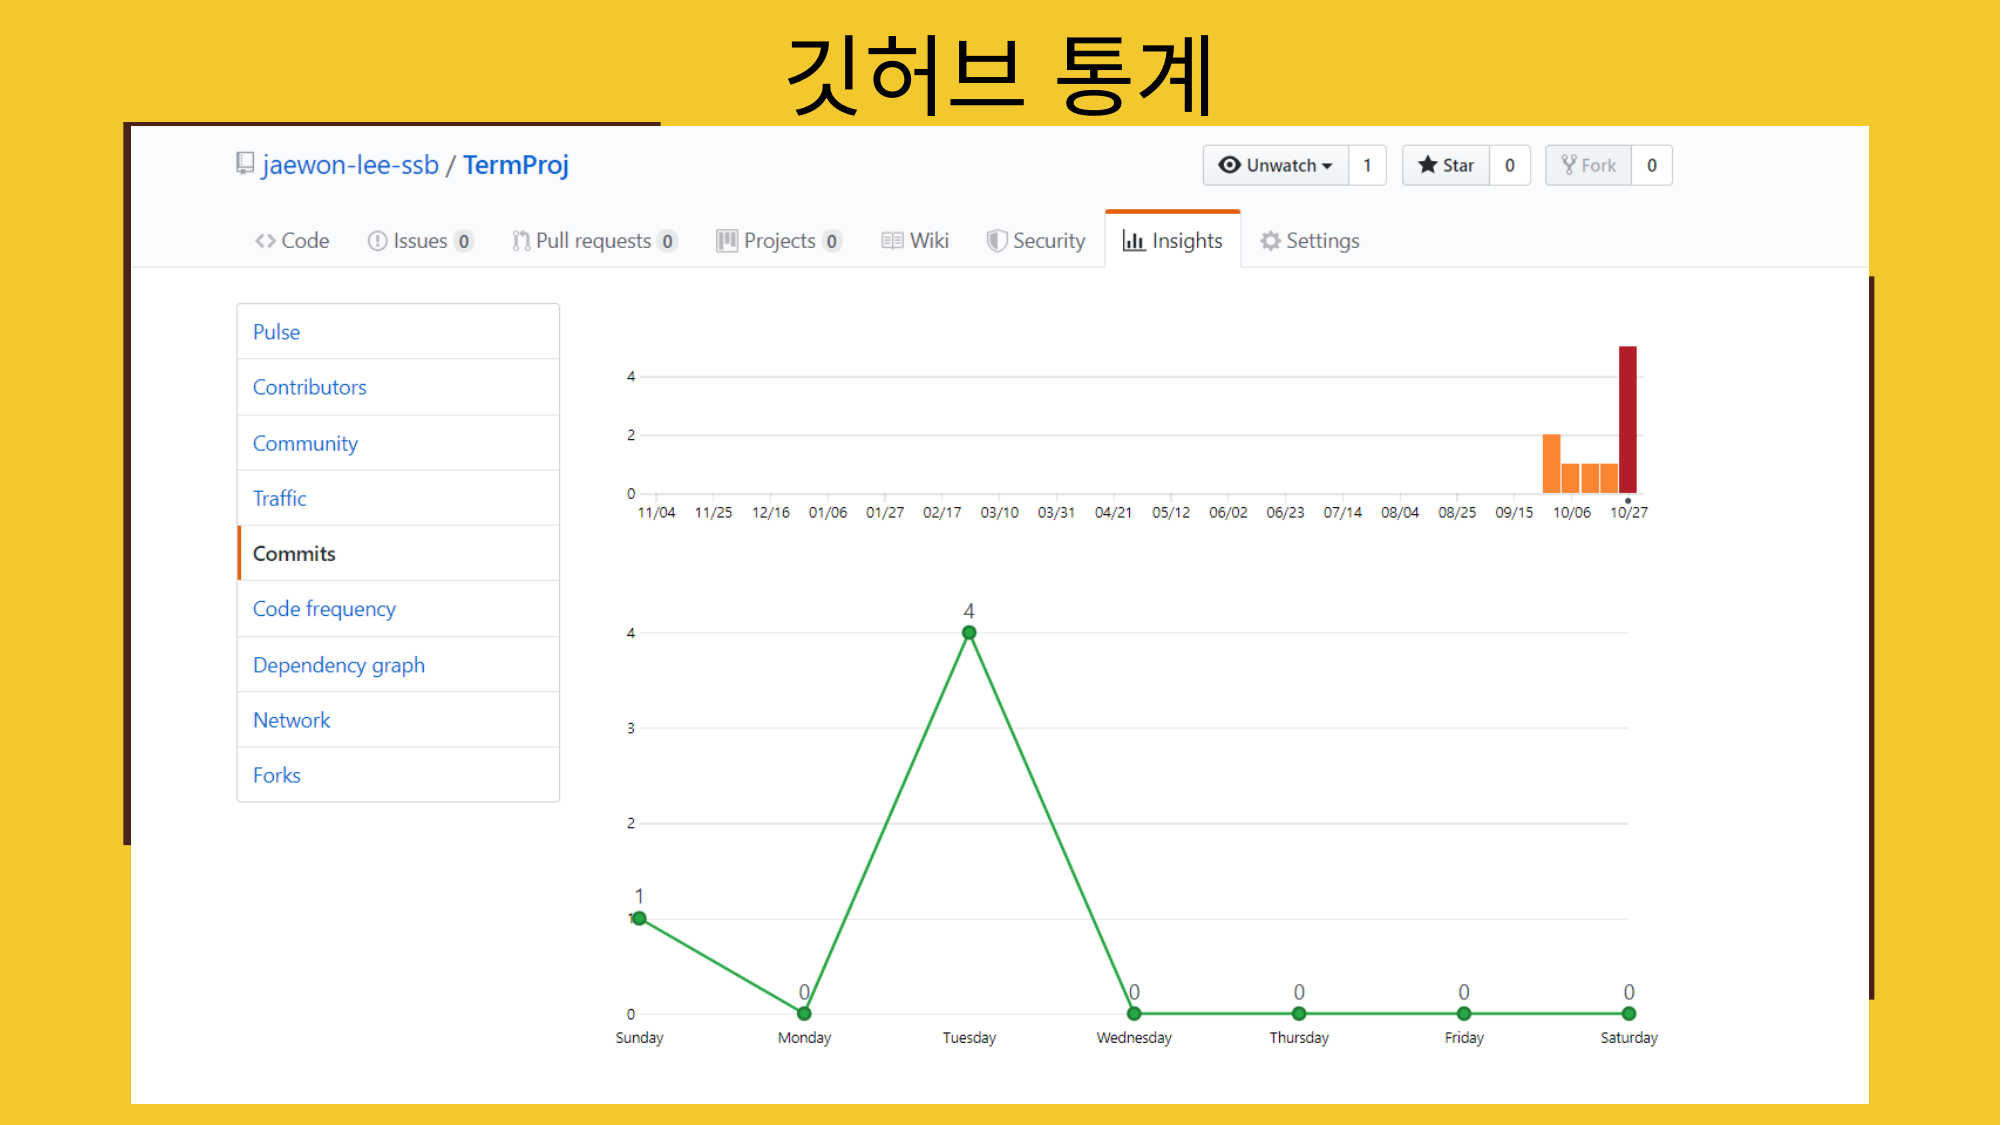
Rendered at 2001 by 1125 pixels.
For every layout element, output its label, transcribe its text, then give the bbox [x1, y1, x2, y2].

subtitle 깃허브 통계 [708, 0, 1292, 126]
picture [131, 126, 1869, 1104]
